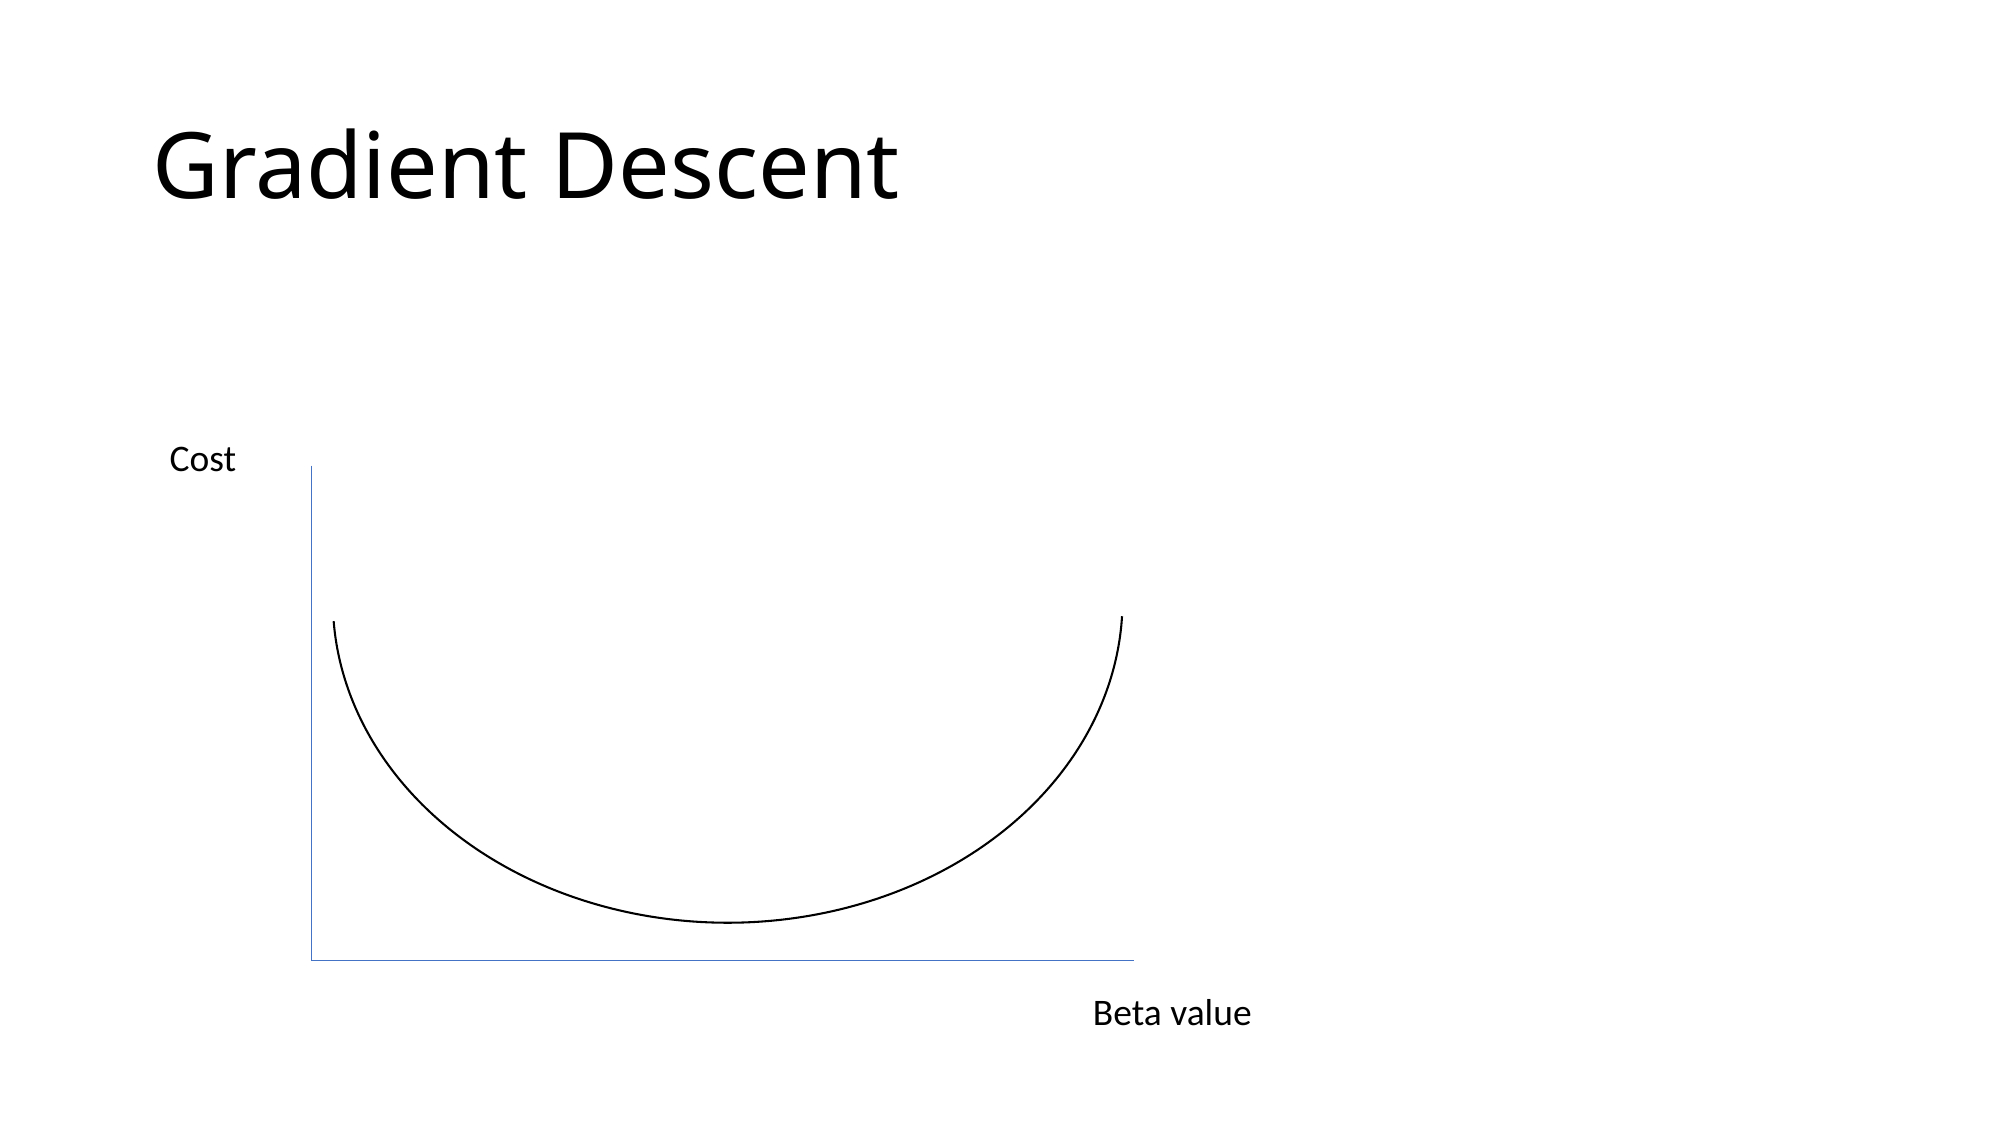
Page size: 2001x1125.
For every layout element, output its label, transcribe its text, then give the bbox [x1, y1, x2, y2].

text_box Cost [154, 426, 296, 487]
title Gradient Descent [137, 59, 1863, 278]
text_box [333, 600, 1123, 924]
text_box Beta value [1078, 980, 1341, 1041]
